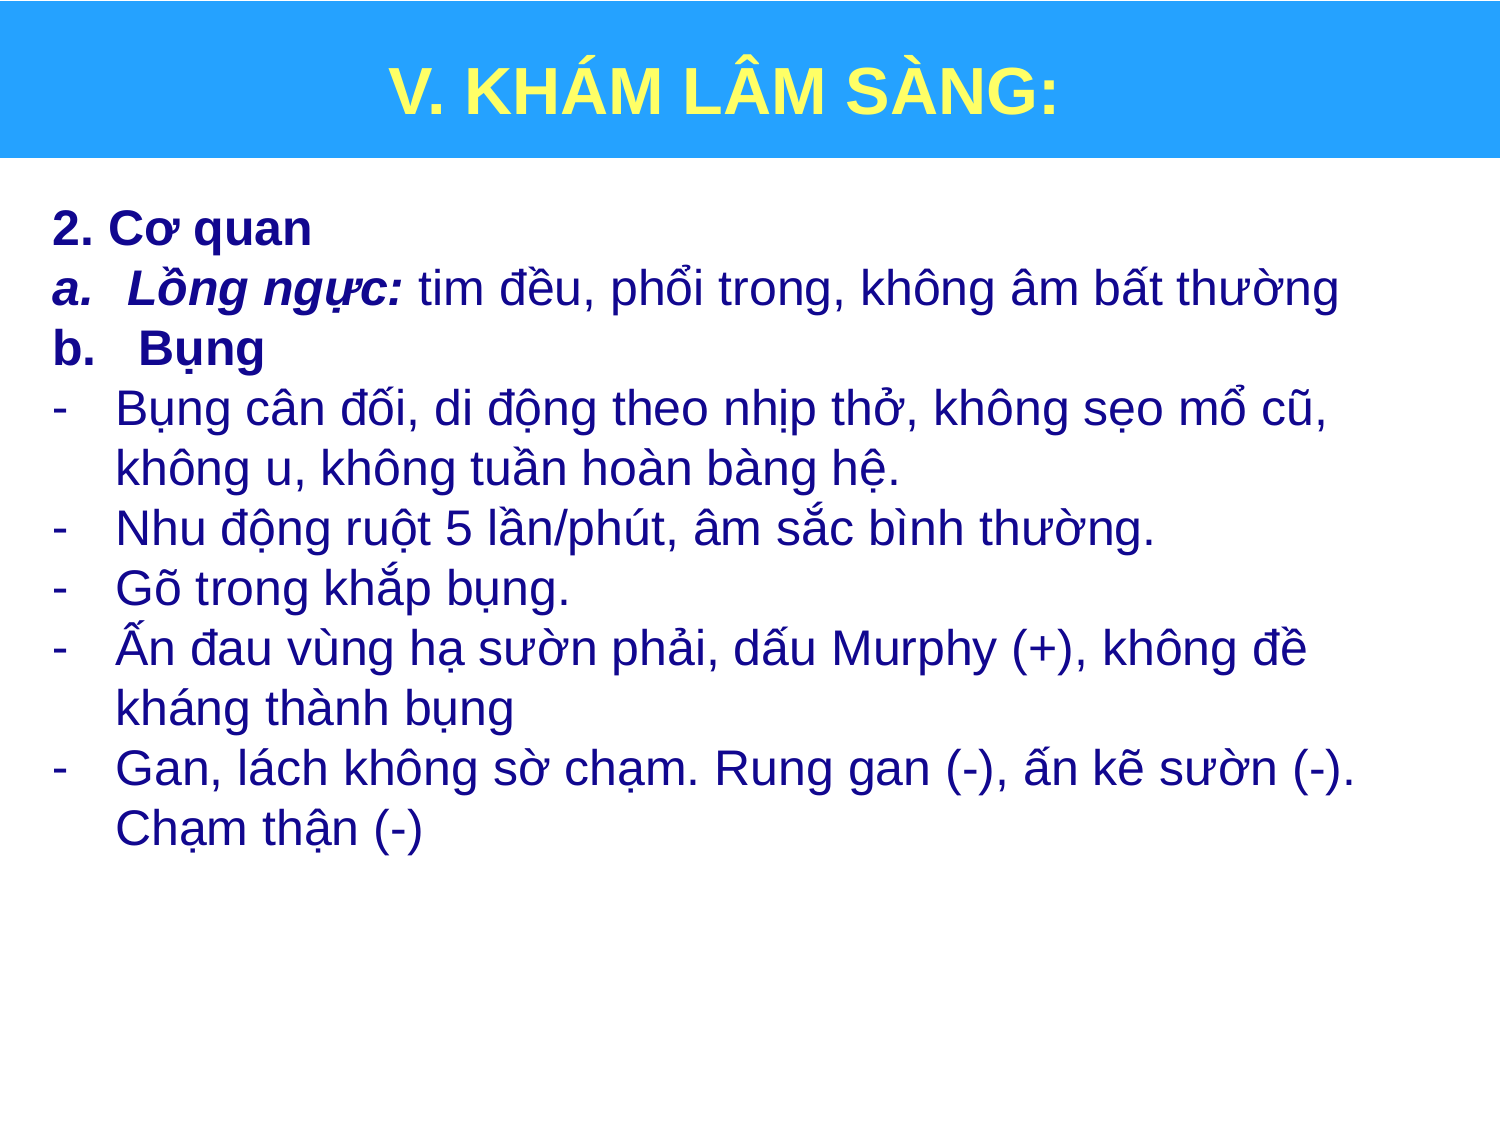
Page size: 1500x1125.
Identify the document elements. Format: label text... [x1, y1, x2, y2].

text_box 2. Cơ quan Lồng ngực: tim đều, phổi trong, không âm bất thường b. Bụng Bụng cân đối, di động theo nhịp thở, không sẹo mổ cũ, không u, không tuần hoàn bàng hệ. Nhu động ruột 5 lần/phút, âm sắc bình thường. Gõ trong khắp bụng. Ấn đau vùng hạ sườn phải, dấu Murphy (+), không đề kháng thành bụng Gan, lách không sờ chạm. Rung gan (-), ấn kẽ sườn (-). Chạm thận (-) [37, 187, 1463, 863]
title V. KHÁM LÂM SÀNG: [87, 24, 1363, 150]
